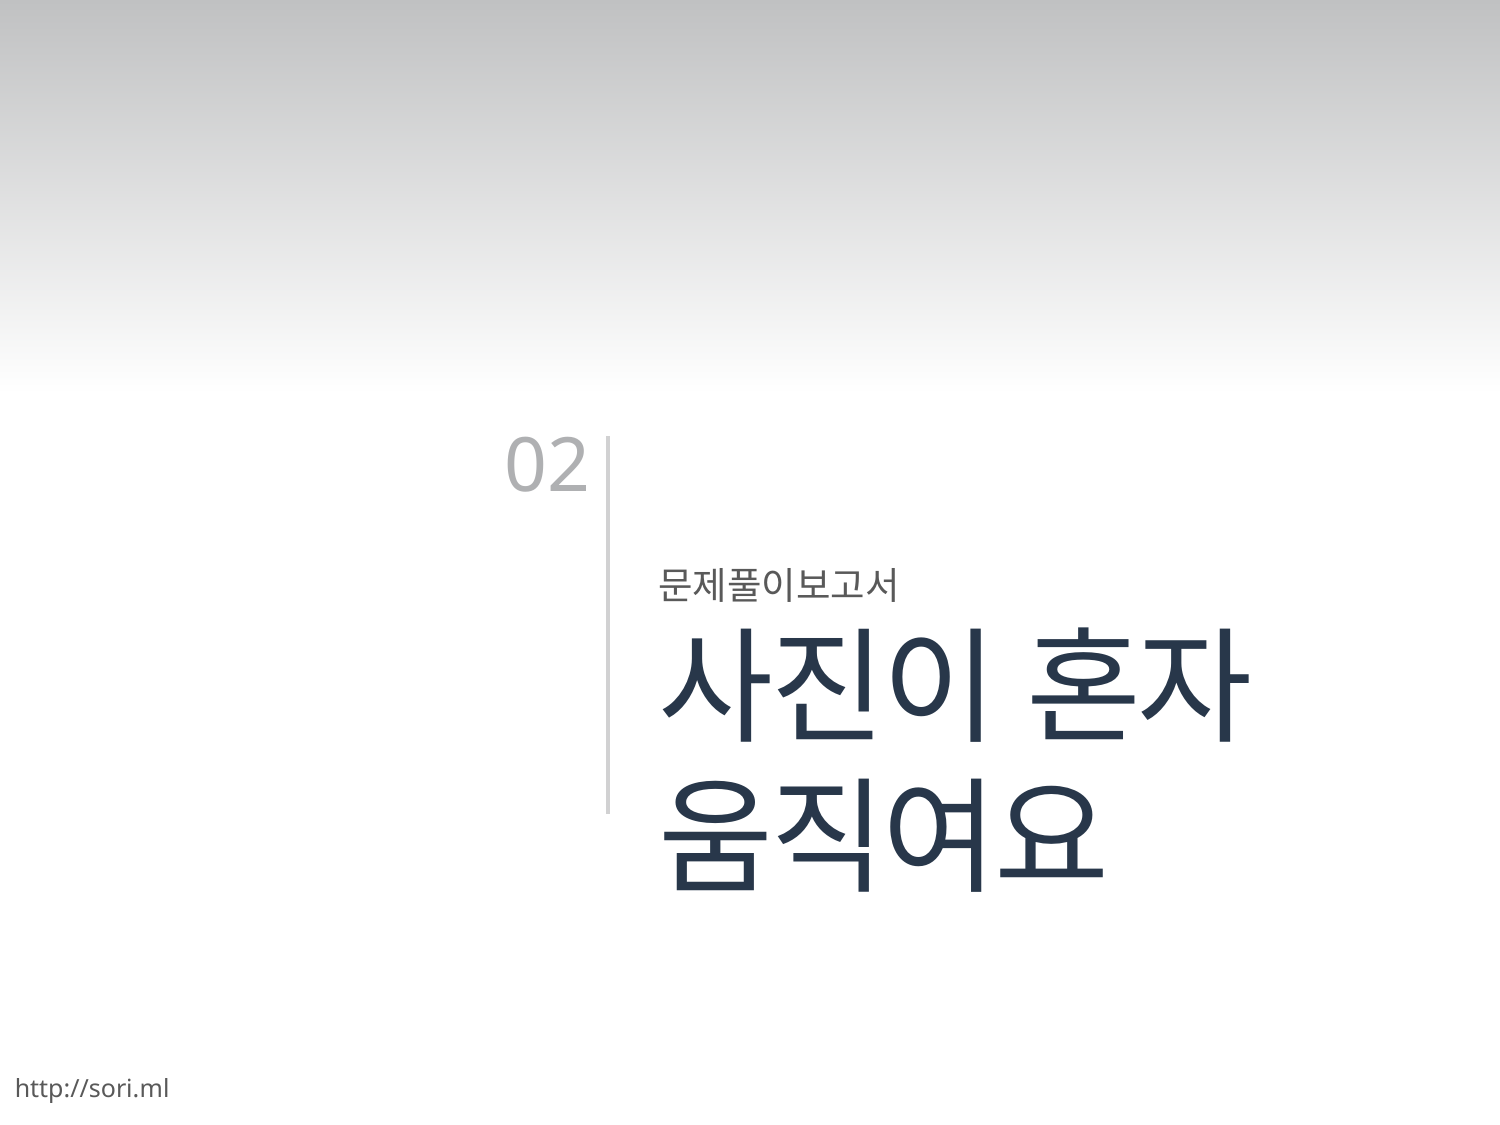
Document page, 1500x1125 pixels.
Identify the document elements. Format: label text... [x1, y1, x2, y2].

text_box 문제풀이보고서 사진이 혼자 움직여요 [643, 554, 1400, 915]
text_box 02 [490, 409, 668, 514]
